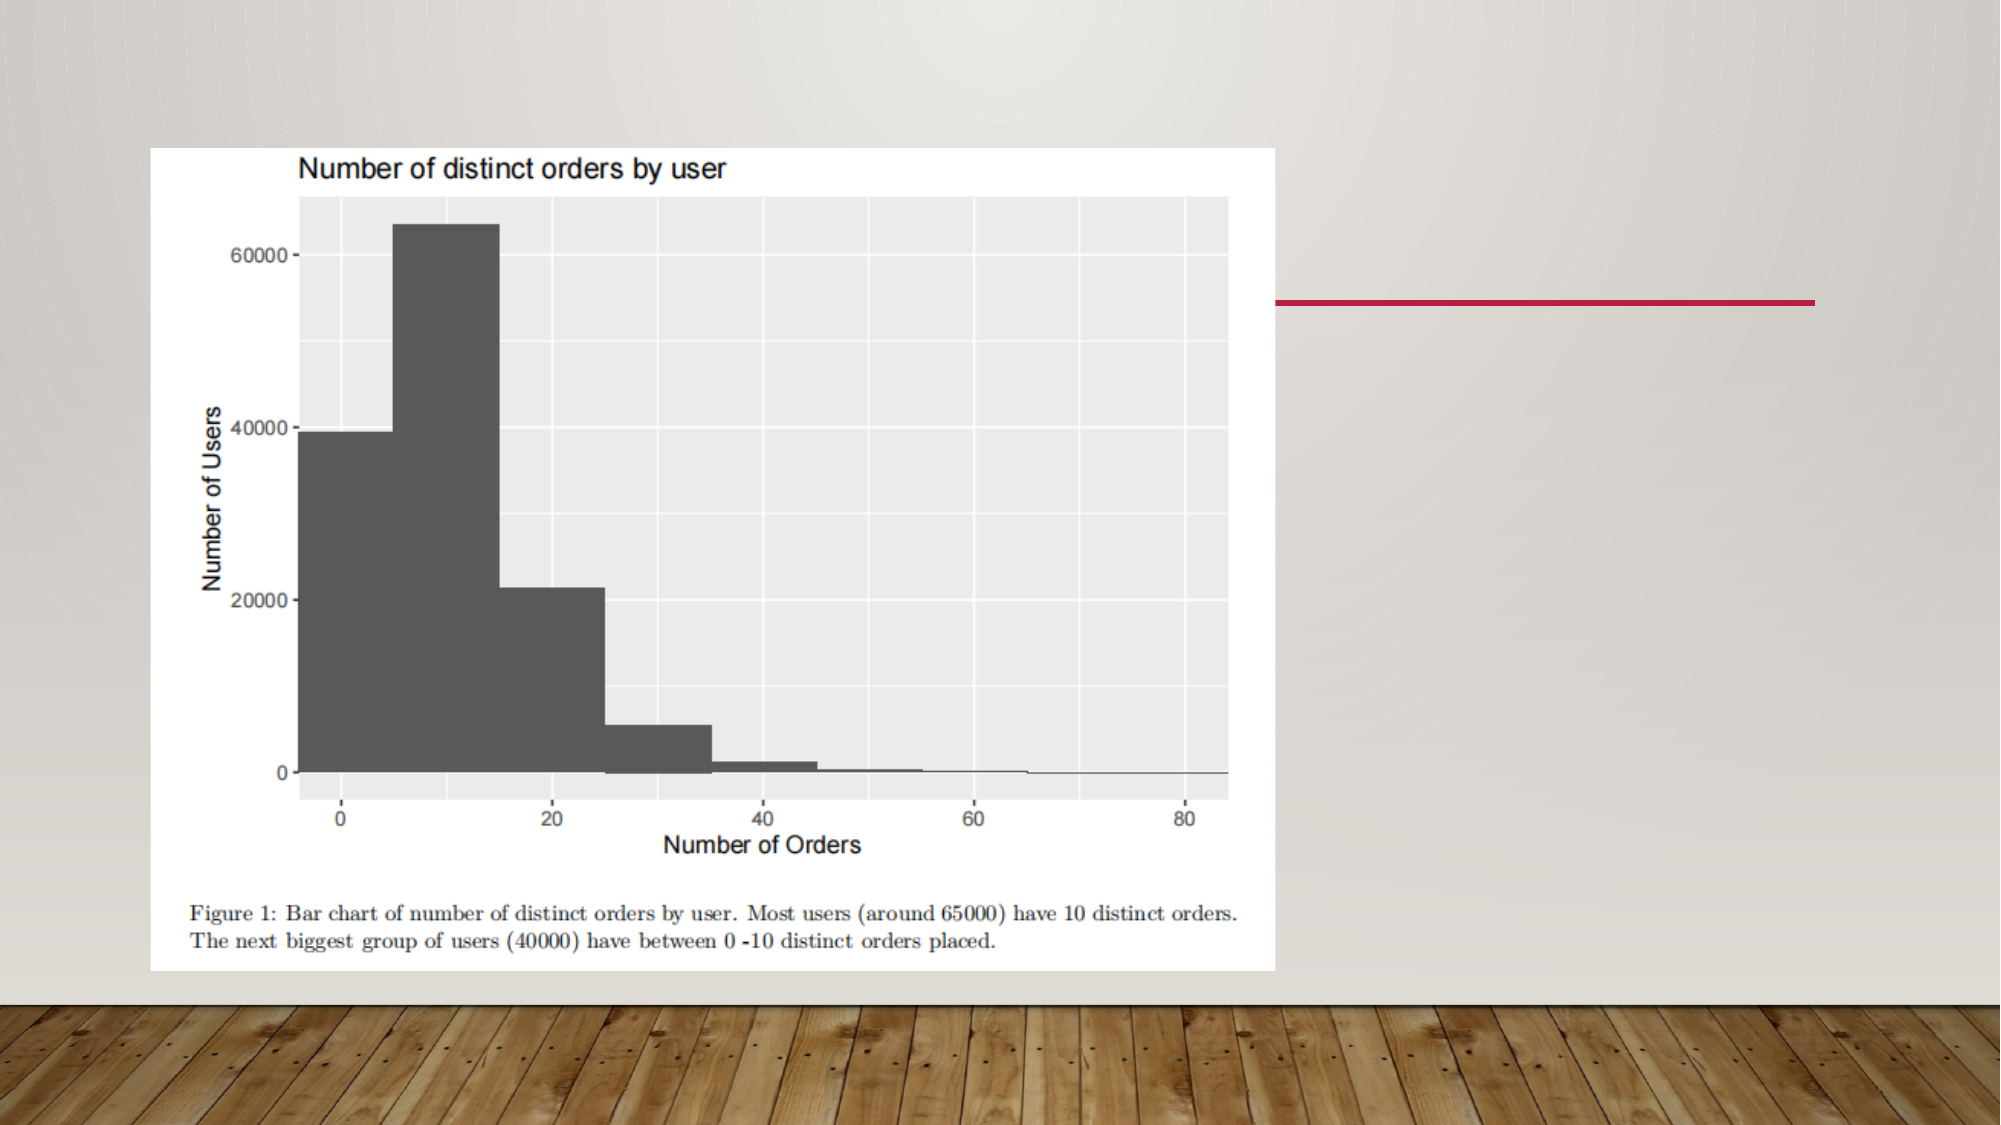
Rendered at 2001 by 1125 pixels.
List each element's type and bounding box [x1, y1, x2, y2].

list [150, 147, 1276, 971]
picture [0, 1005, 2000, 1125]
